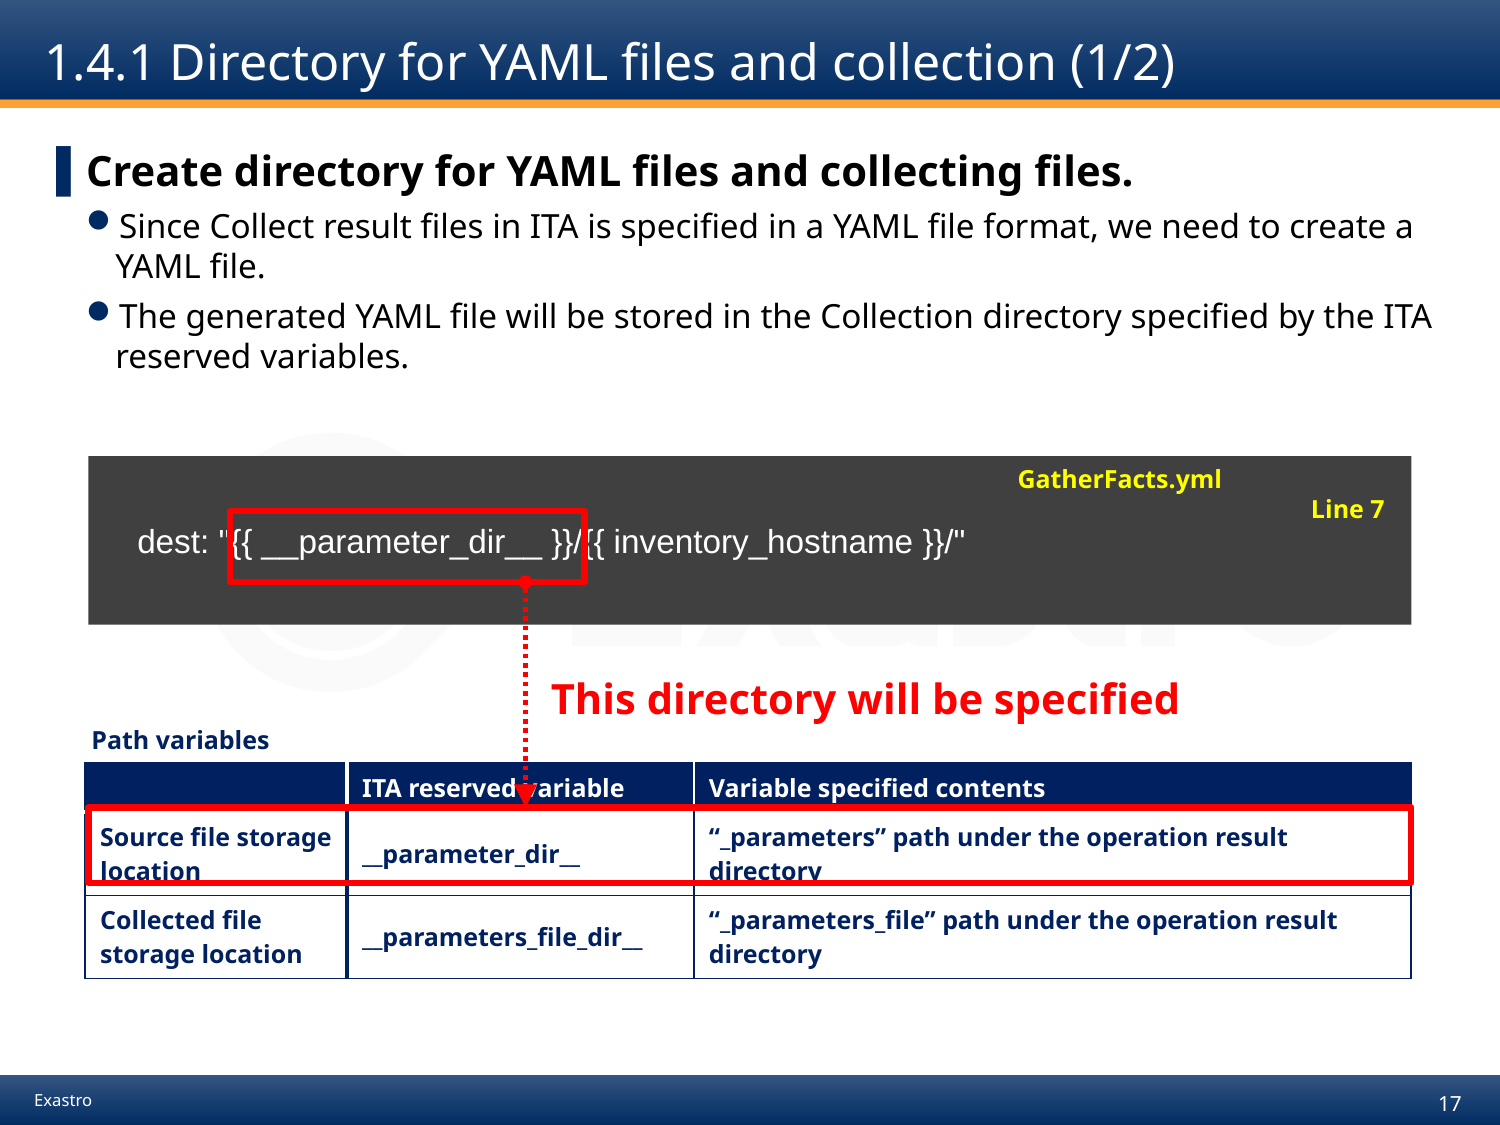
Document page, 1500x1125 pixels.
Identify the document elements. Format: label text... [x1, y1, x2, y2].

text_box This directory will be specified [536, 665, 1302, 731]
list Create directory for YAML files and collecting files. Since Collect result files in ITA is specified in a YAML file format, we need to create a YAML file. The generated YAML file will be stored in the Collection directory specified by the ITA reserved variables. [41, 137, 1459, 1071]
table_header [86, 764, 345, 805]
text_box dest: "{{ __parameter_dir__ }}/{{ inventory_hostname }}/" [88, 456, 1412, 625]
text_box Path variables [76, 717, 479, 762]
table_cell “_parameters” path under the operation result directory [695, 885, 1410, 895]
table_cell __parameters_file_dir__ [349, 896, 693, 978]
table_header ITA reserved variable [530, 764, 693, 805]
table_cell “_parameters_file” path under the operation result directory [695, 896, 1410, 978]
table_cell Collected file storage location [86, 896, 345, 978]
text_box GatherFacts.yml Line 7 [998, 456, 1400, 531]
text_box [228, 509, 587, 584]
text_box [86, 805, 1413, 885]
table_header ITA reserved variable [349, 764, 521, 805]
table_header Variable specified contents [695, 764, 1410, 805]
picture [0, 0, 1500, 1125]
title 1.4.1 Directory for YAML files and collection (1/2) [29, 18, 1471, 96]
table_cell __parameter_dir__ [349, 885, 693, 895]
table_cell Source file storage location [86, 885, 345, 895]
